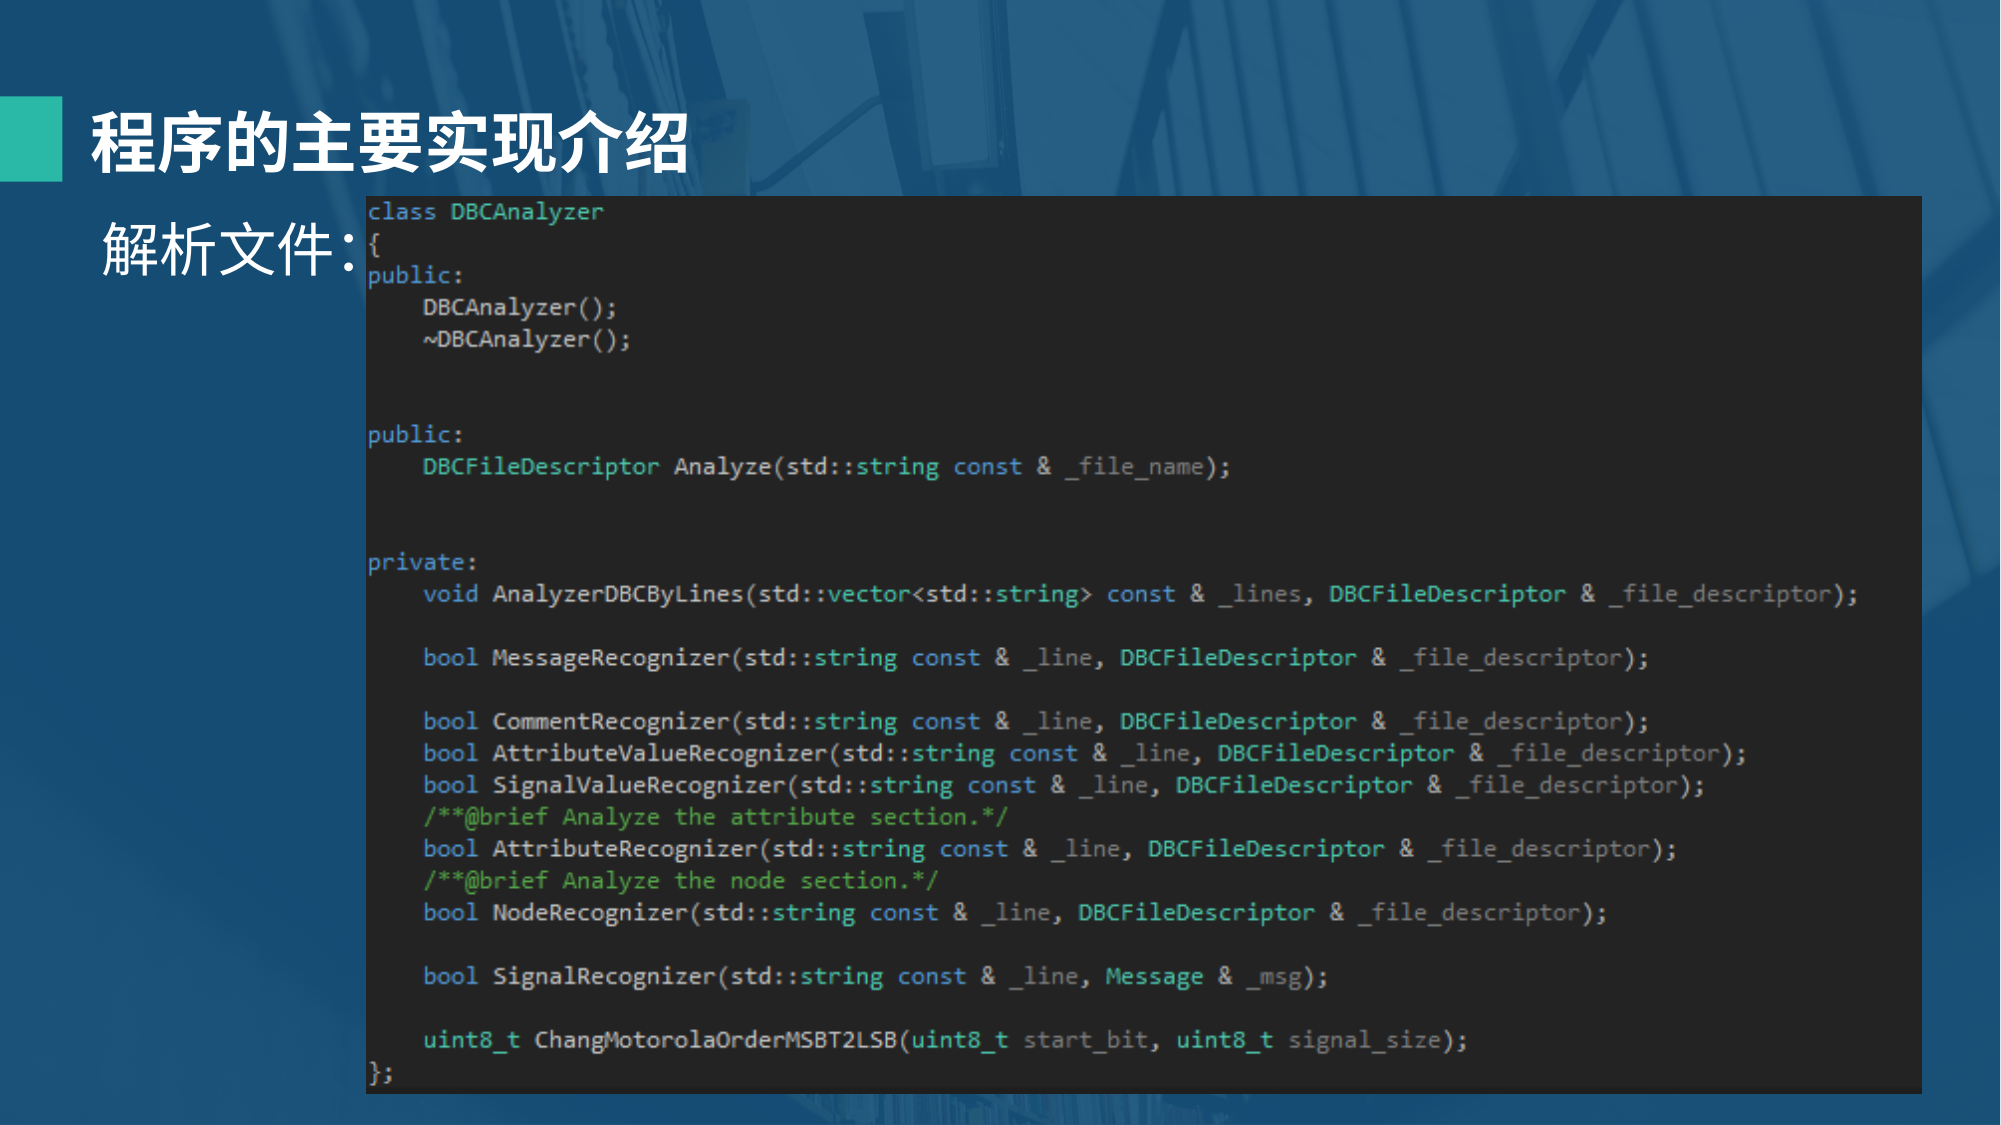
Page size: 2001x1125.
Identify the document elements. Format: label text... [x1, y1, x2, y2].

picture [0, 0, 2001, 1125]
text_box 解析文件： [86, 205, 366, 291]
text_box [0, 96, 695, 182]
